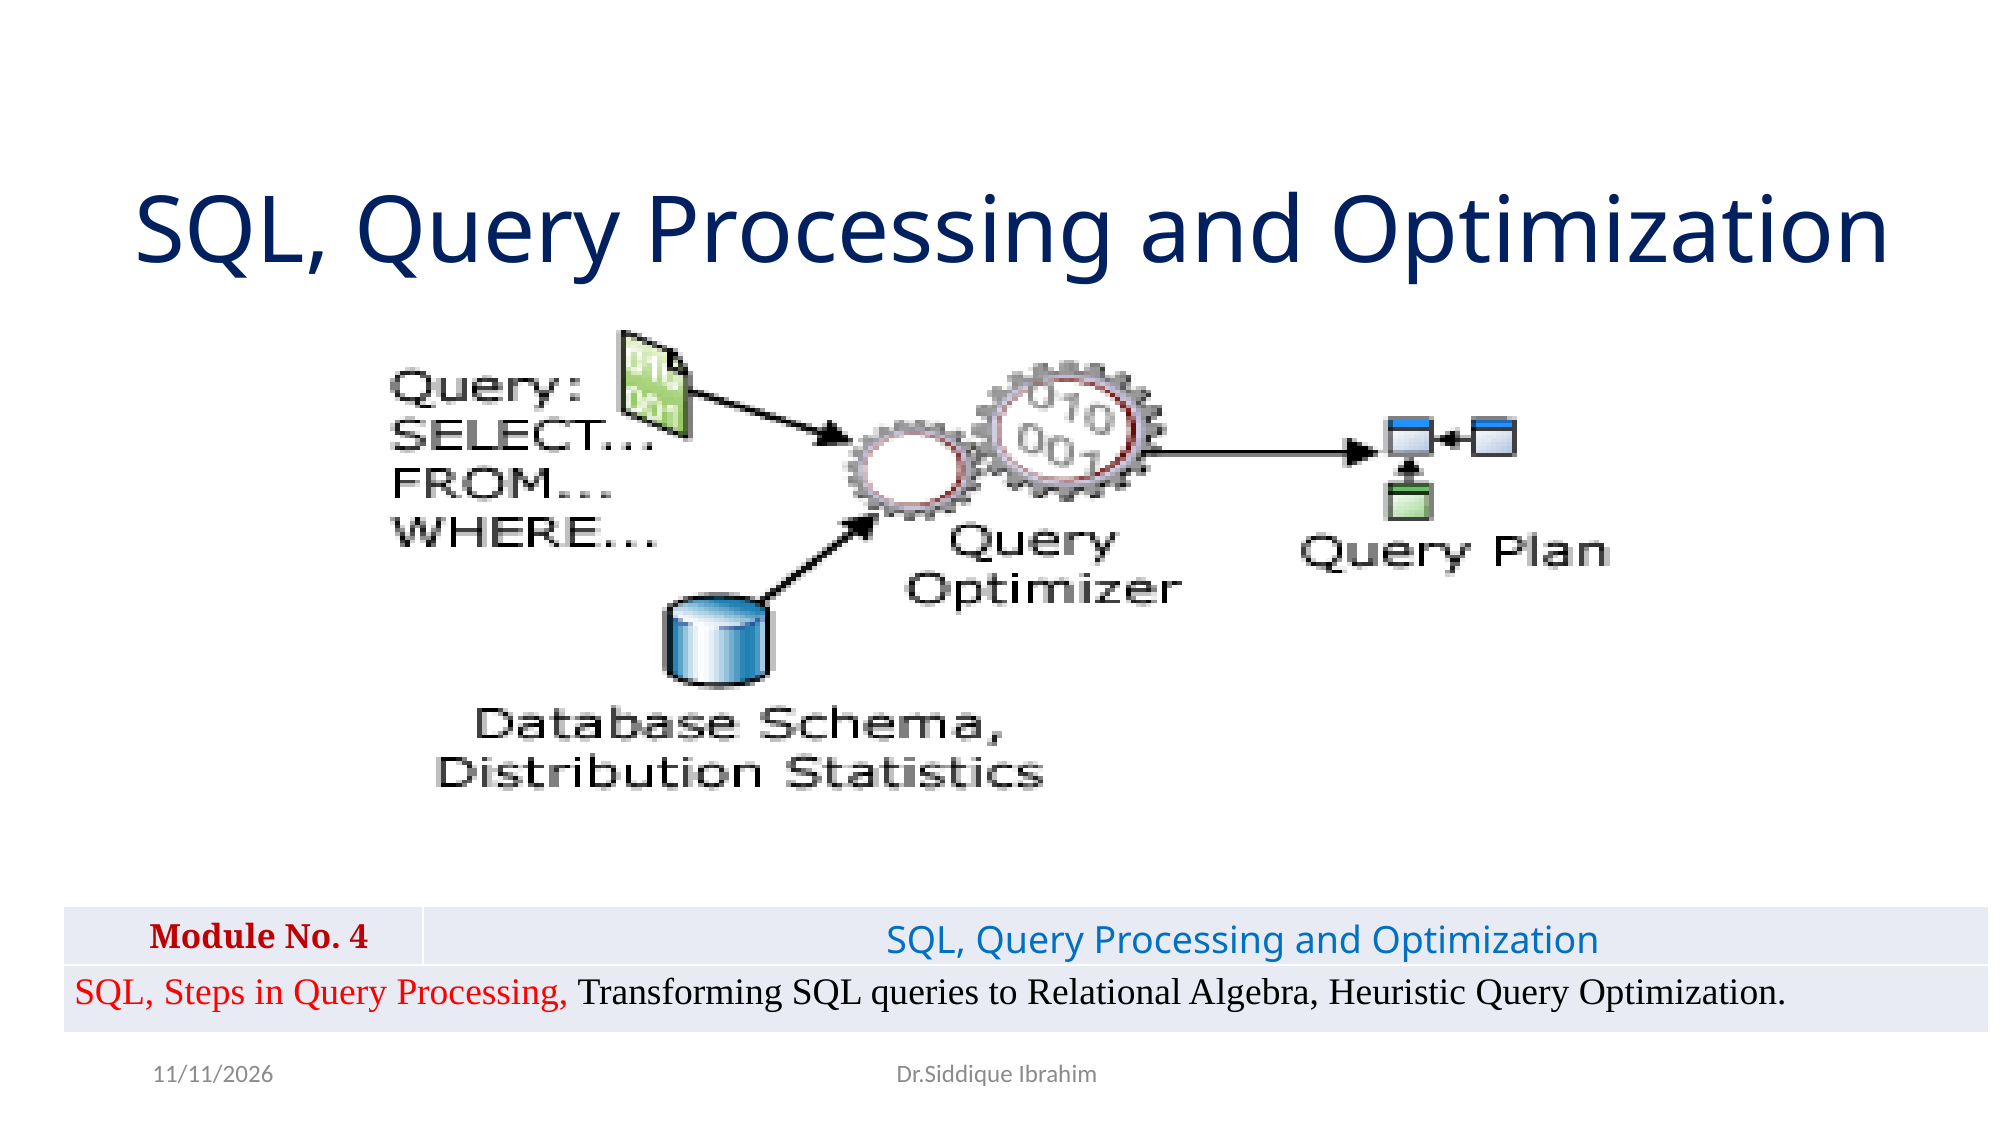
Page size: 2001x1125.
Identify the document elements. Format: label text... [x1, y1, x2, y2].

table_cell SQL, Steps in Query Processing, Transforming SQL queries to Relational Algebra, Heuristic Query Optimization. [64, 966, 1988, 1032]
table_header SQL, Query Processing and Optimization [424, 907, 1988, 964]
title SQL, Query Processing and Optimization [86, 80, 1942, 290]
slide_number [137, 1042, 588, 1103]
picture [389, 330, 1610, 795]
footer Dr.Siddique Ibrahim [662, 1042, 1338, 1103]
table_header Module No. 4 [64, 907, 422, 964]
